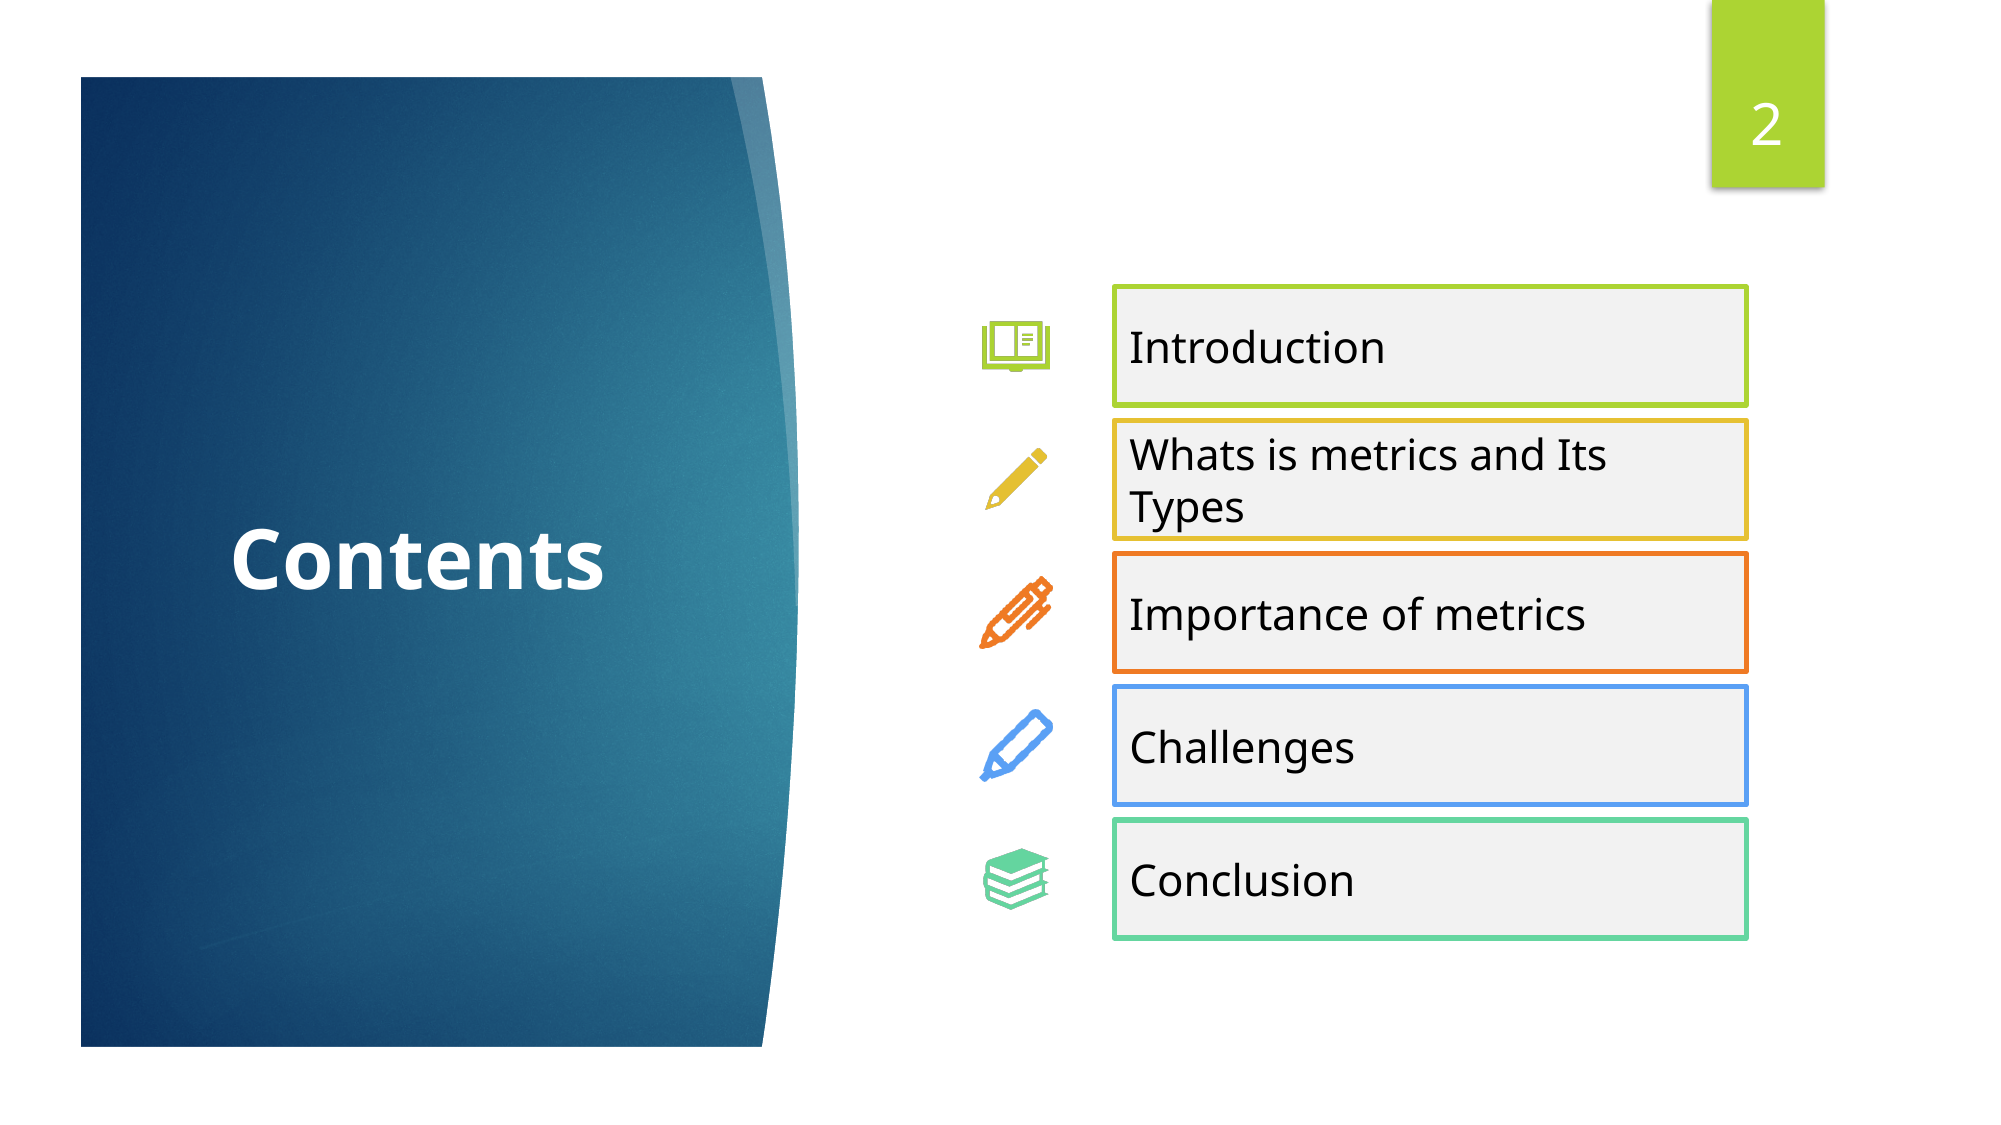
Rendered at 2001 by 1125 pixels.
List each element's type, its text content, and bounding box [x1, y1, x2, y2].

picture [979, 842, 1053, 916]
picture [979, 442, 1053, 516]
picture [979, 309, 1053, 383]
picture [979, 709, 1053, 783]
list Importance of metrics [1112, 551, 1749, 674]
title Contents [189, 375, 754, 750]
list Challenges [1112, 684, 1749, 807]
slide_number 2 [1698, 48, 1836, 175]
list Conclusion [1112, 817, 1749, 941]
picture [979, 575, 1053, 649]
list Whats is metrics and Its Types [1112, 418, 1749, 541]
list Introduction [1112, 284, 1749, 408]
